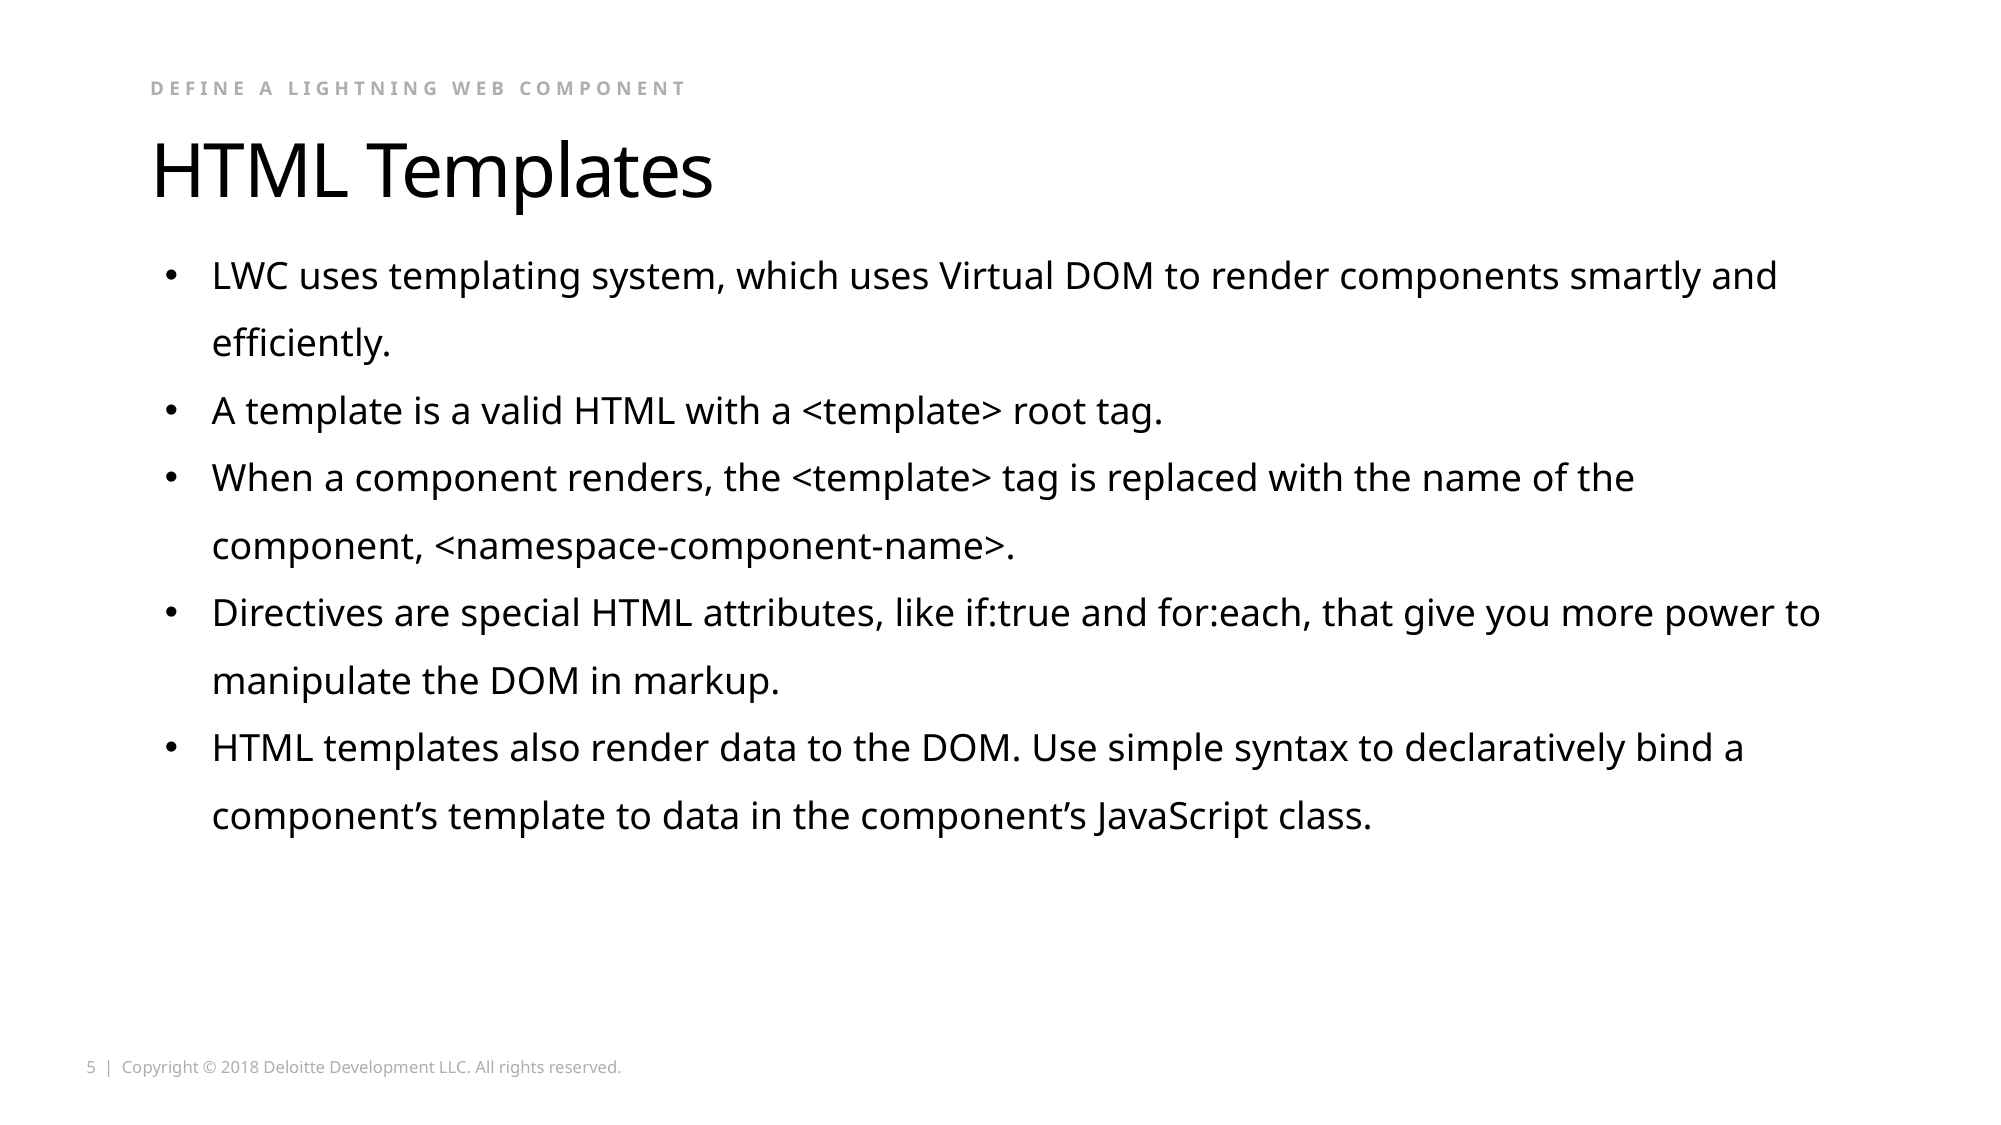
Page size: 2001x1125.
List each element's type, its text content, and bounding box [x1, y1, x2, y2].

title HTML Templates [150, 113, 1850, 212]
list Define a lightning web component [150, 76, 701, 110]
text_box LWC uses templating system, which uses Virtual DOM to render components smartly and efficiently. A template is a valid HTML with a <template> root tag. When a component renders, the <template> tag is replaced with the name of the component, <namespace-component-name>. Directives are special HTML attributes, like if:true and for:each, that give you more power to manipulate the DOM in markup. HTML templates also render data to the DOM. Use simple syntax to declaratively bind a component’s template to data in the component’s JavaScript class. [150, 221, 1850, 845]
